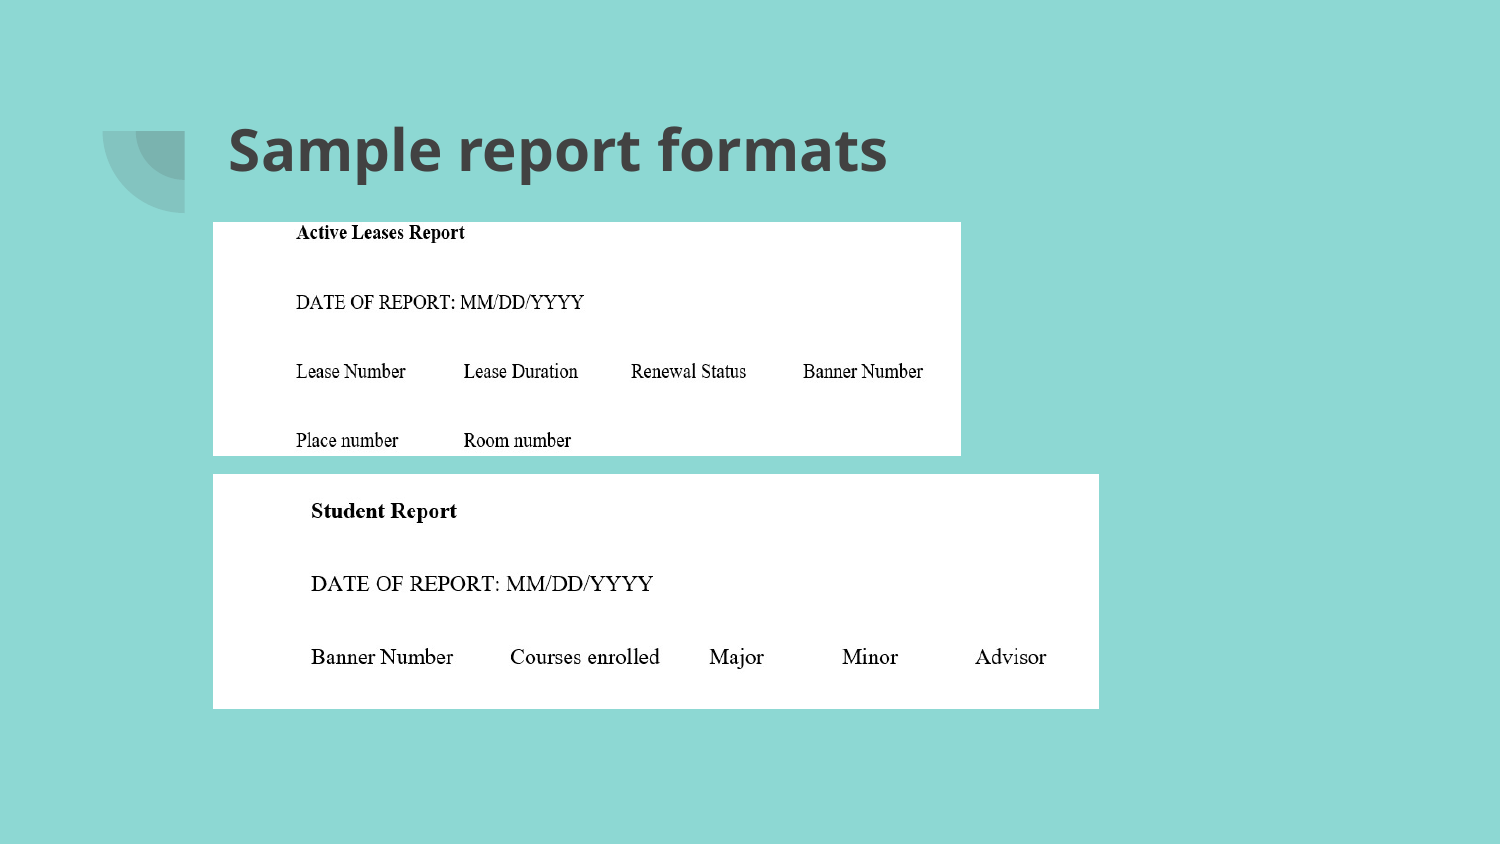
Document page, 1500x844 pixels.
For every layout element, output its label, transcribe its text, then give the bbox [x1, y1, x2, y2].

picture [213, 221, 961, 457]
title Sample report formats [213, 98, 1368, 263]
picture [213, 474, 1099, 709]
